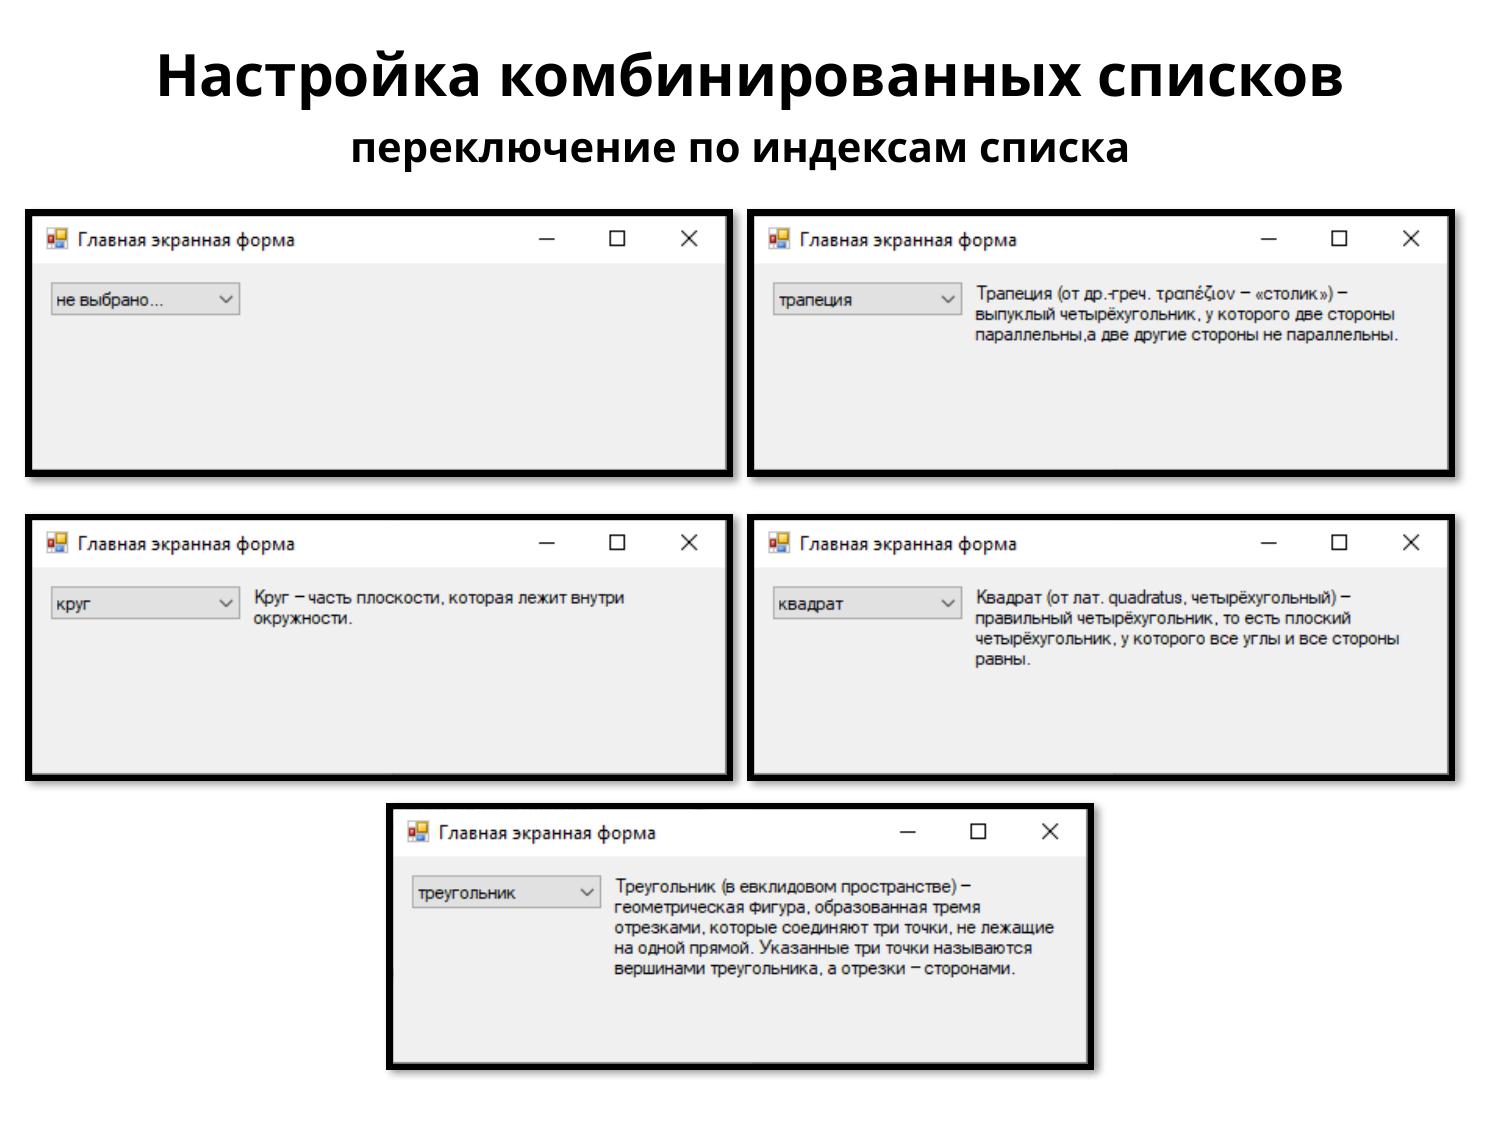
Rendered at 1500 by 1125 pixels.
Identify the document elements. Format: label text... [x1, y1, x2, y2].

picture [31, 519, 728, 775]
picture [392, 808, 1089, 1064]
text_box переключение по индексам списка [31, 113, 1450, 179]
text_box Настройка комбинированных списков [17, 30, 1483, 116]
picture [31, 215, 728, 471]
picture [753, 215, 1450, 471]
picture [753, 519, 1450, 775]
